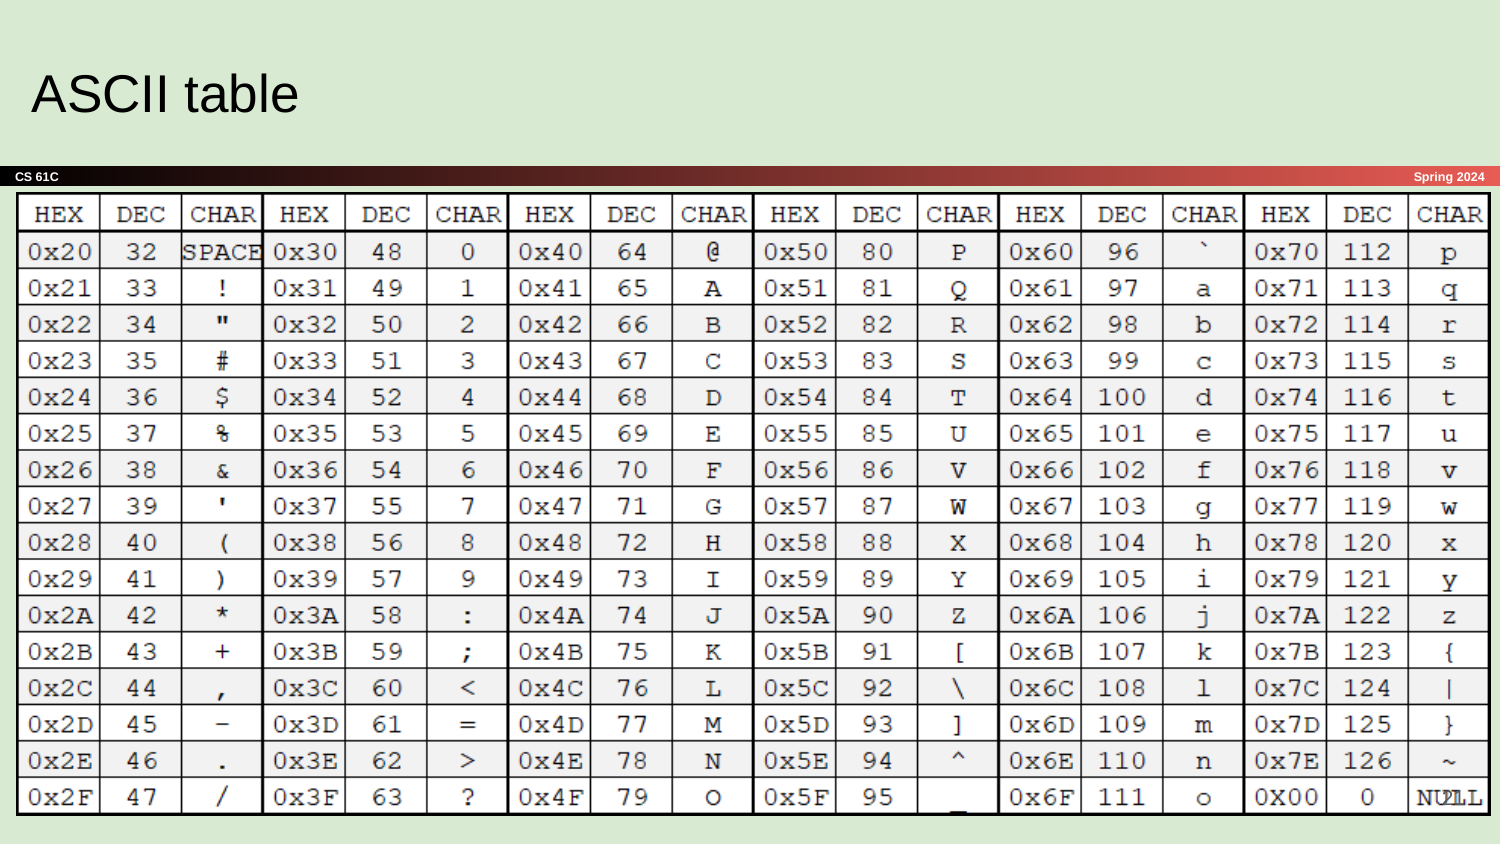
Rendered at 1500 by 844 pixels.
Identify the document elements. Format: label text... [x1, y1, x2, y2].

slide_number ‹#› [1389, 826, 1480, 830]
title ASCII table [16, 44, 1415, 139]
picture [16, 192, 1492, 817]
